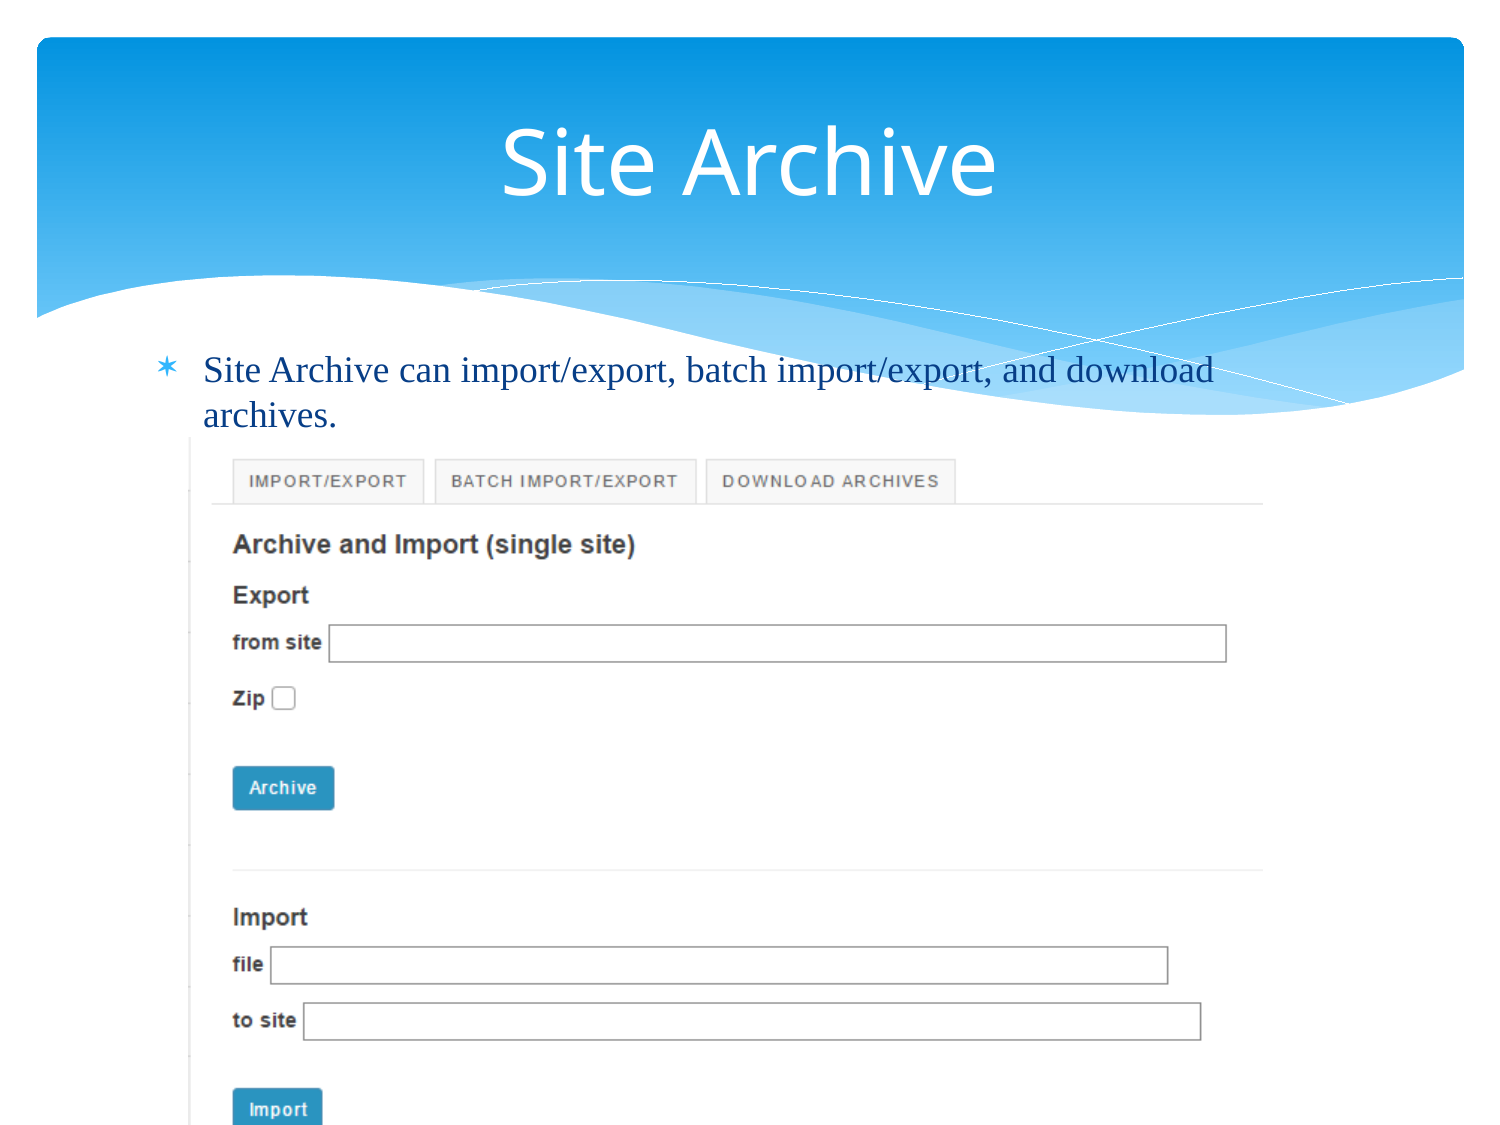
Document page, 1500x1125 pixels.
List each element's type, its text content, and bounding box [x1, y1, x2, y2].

list Site Archive can import/export, batch import/export, and download archives. [143, 337, 1359, 1005]
title Site Archive [75, 55, 1425, 261]
picture [188, 437, 1263, 1125]
